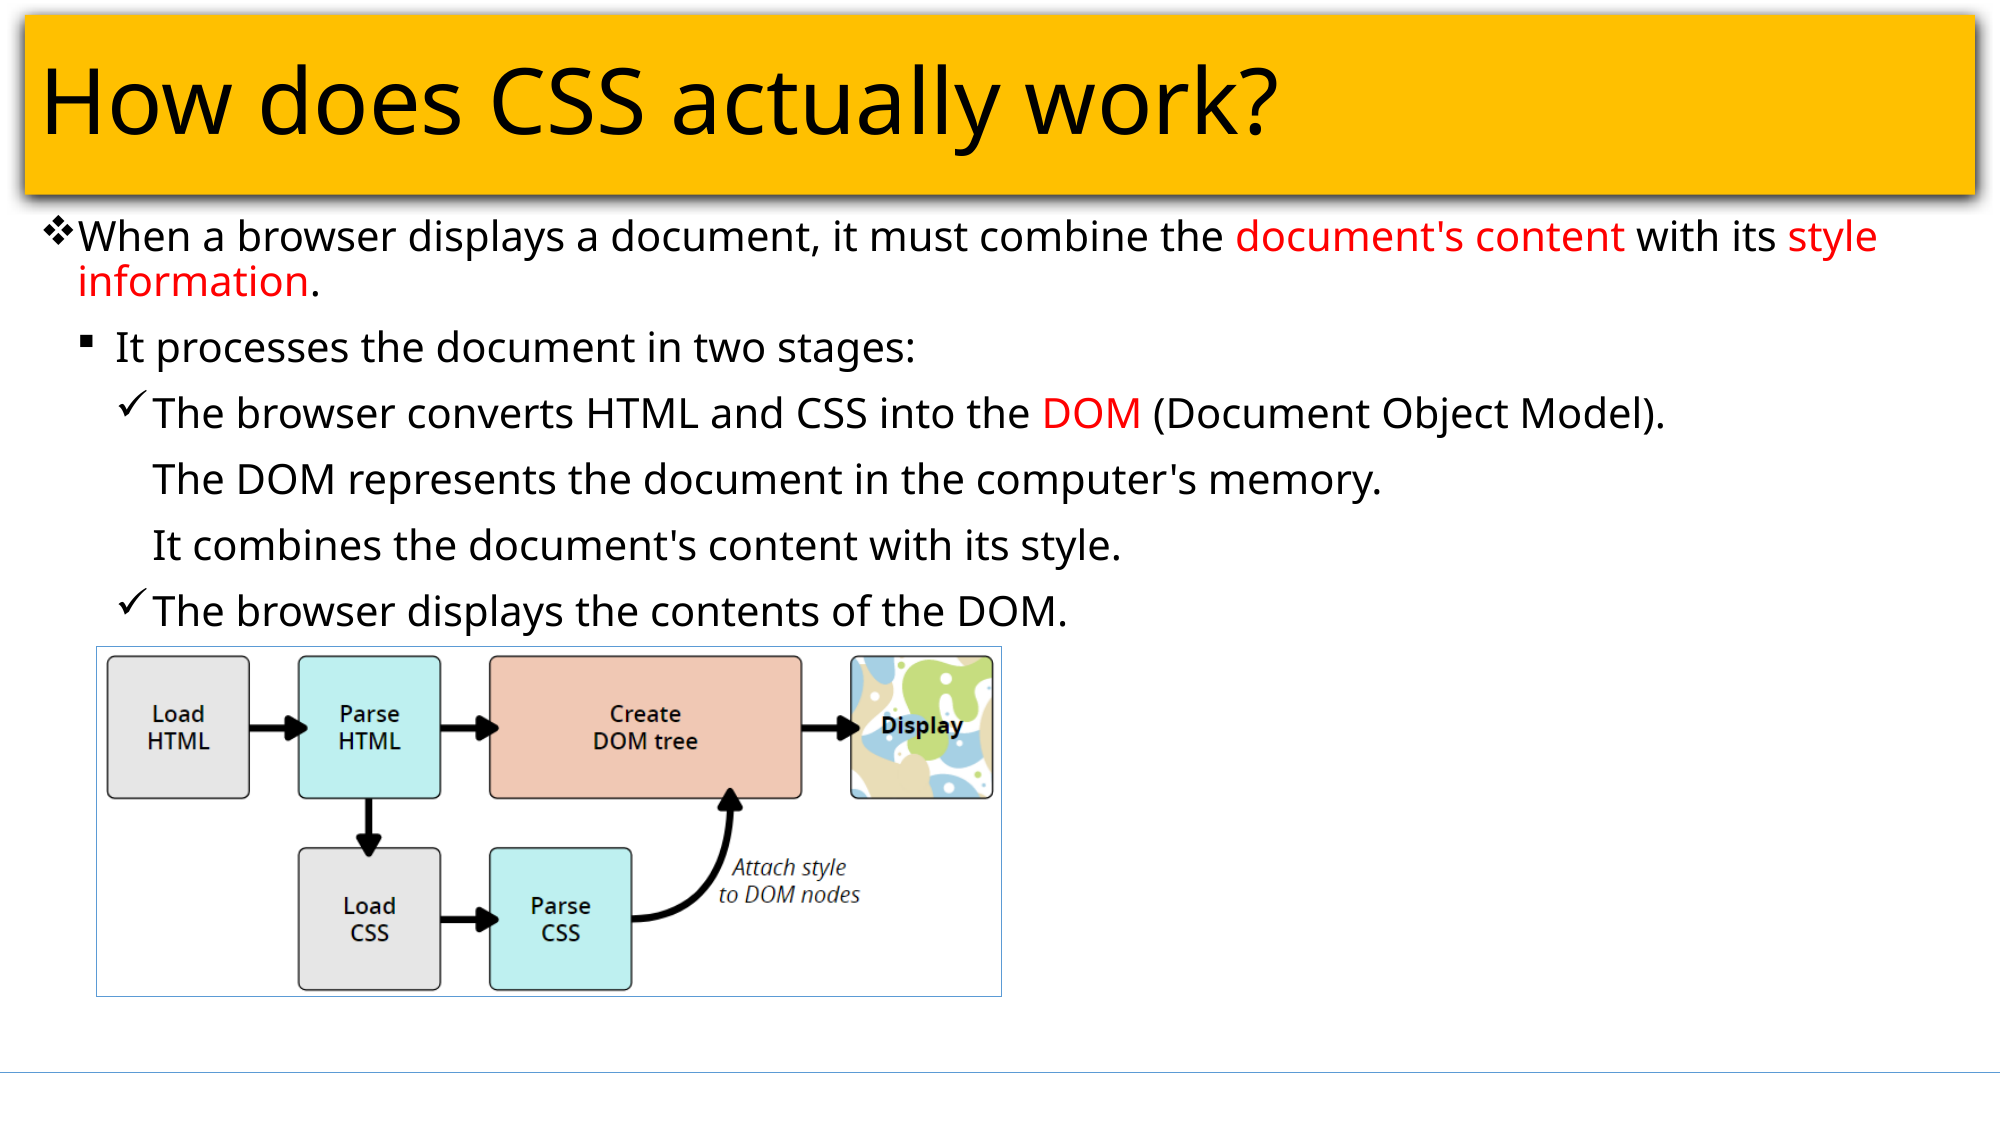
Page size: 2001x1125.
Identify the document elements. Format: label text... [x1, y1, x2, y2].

list When a browser displays a document, it must combine the document's content with its style information. It processes the document in two stages: The browser converts HTML and CSS into the DOM (Document Object Model). The DOM represents the document in the computer's memory. It combines the document's content with its style. The browser displays the contents of the DOM. [24, 208, 1975, 1063]
picture [95, 646, 1002, 997]
title How does CSS actually work? [24, 14, 1975, 195]
